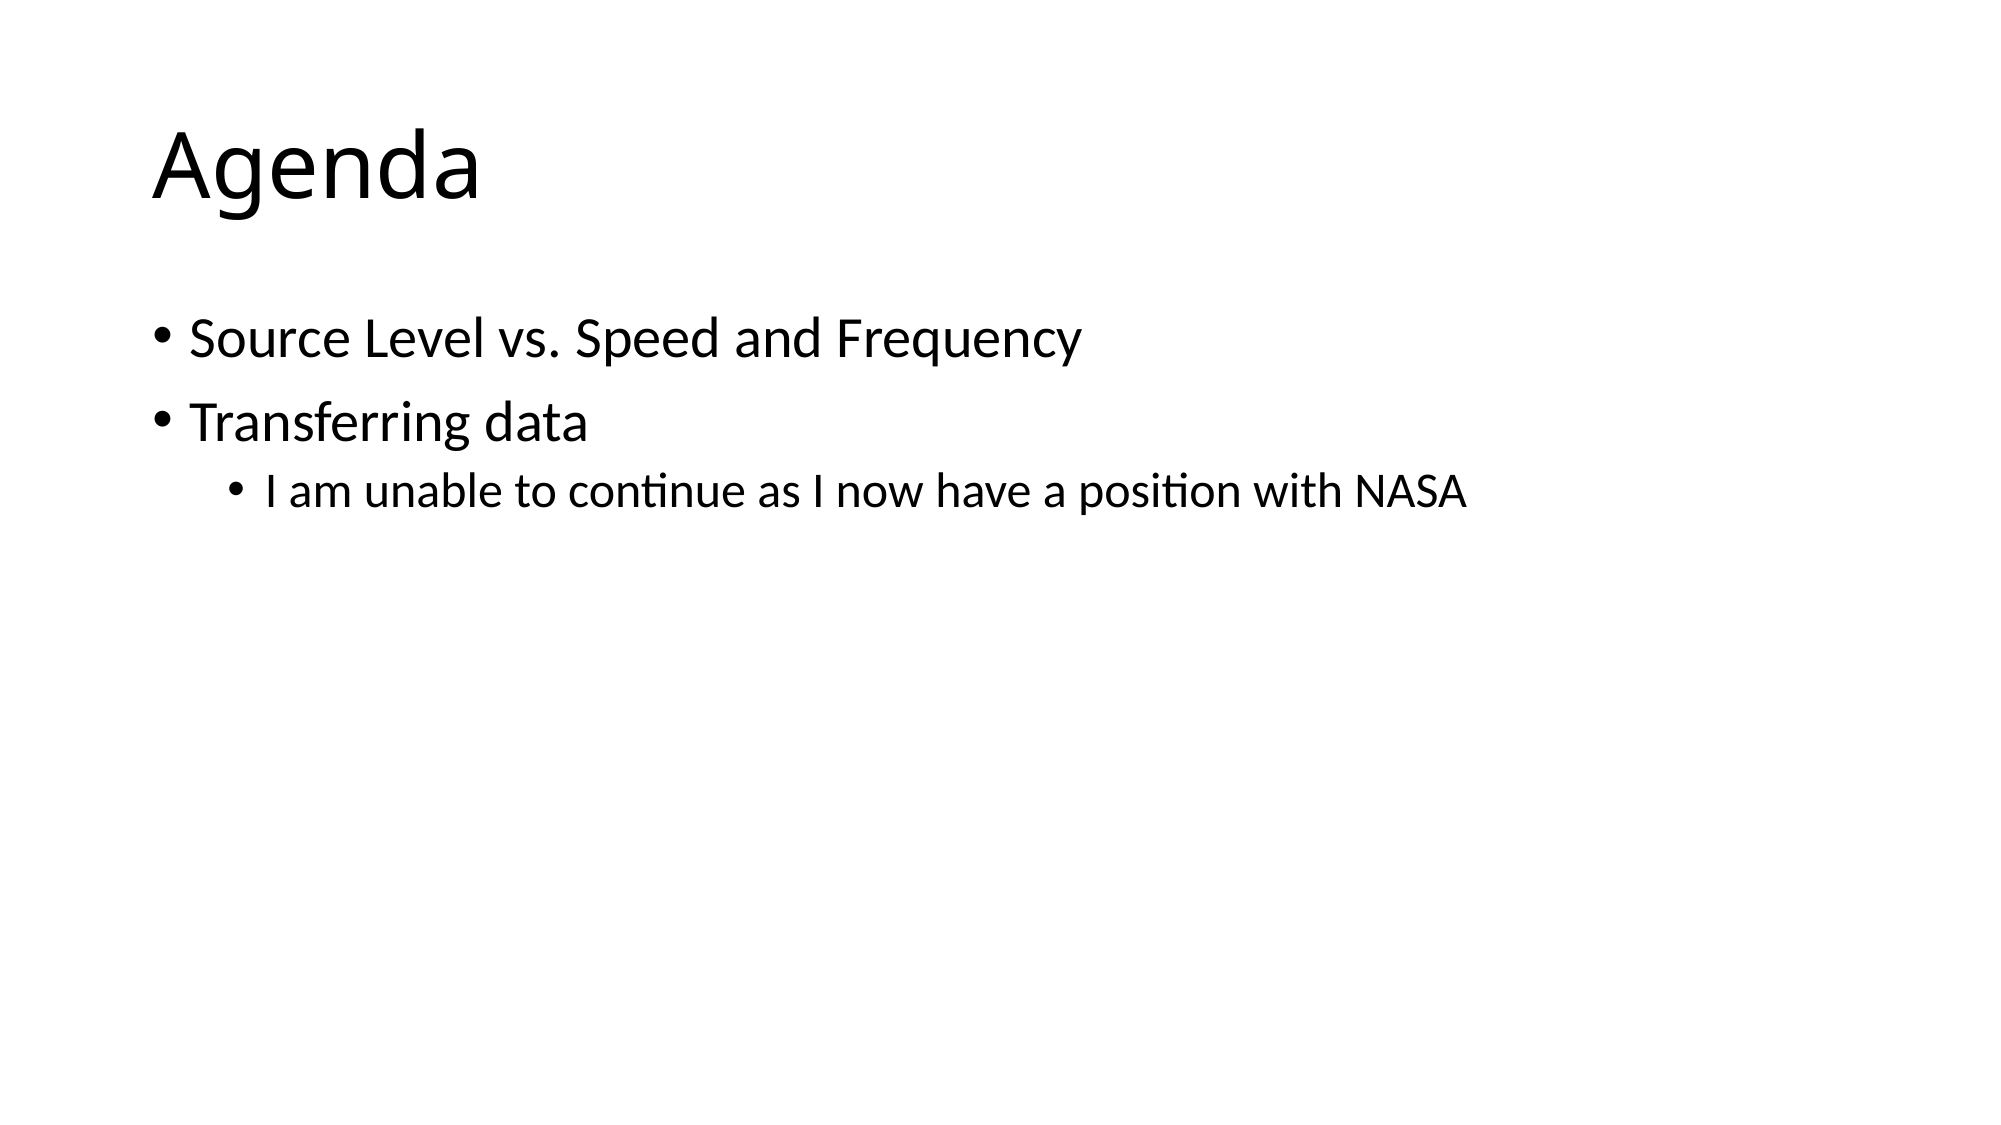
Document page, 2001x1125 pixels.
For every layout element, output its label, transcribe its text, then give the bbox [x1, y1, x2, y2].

title Agenda [137, 59, 1863, 278]
list Source Level vs. Speed and Frequency Transferring data I am unable to continue as I now have a position with NASA [137, 299, 1863, 1014]
